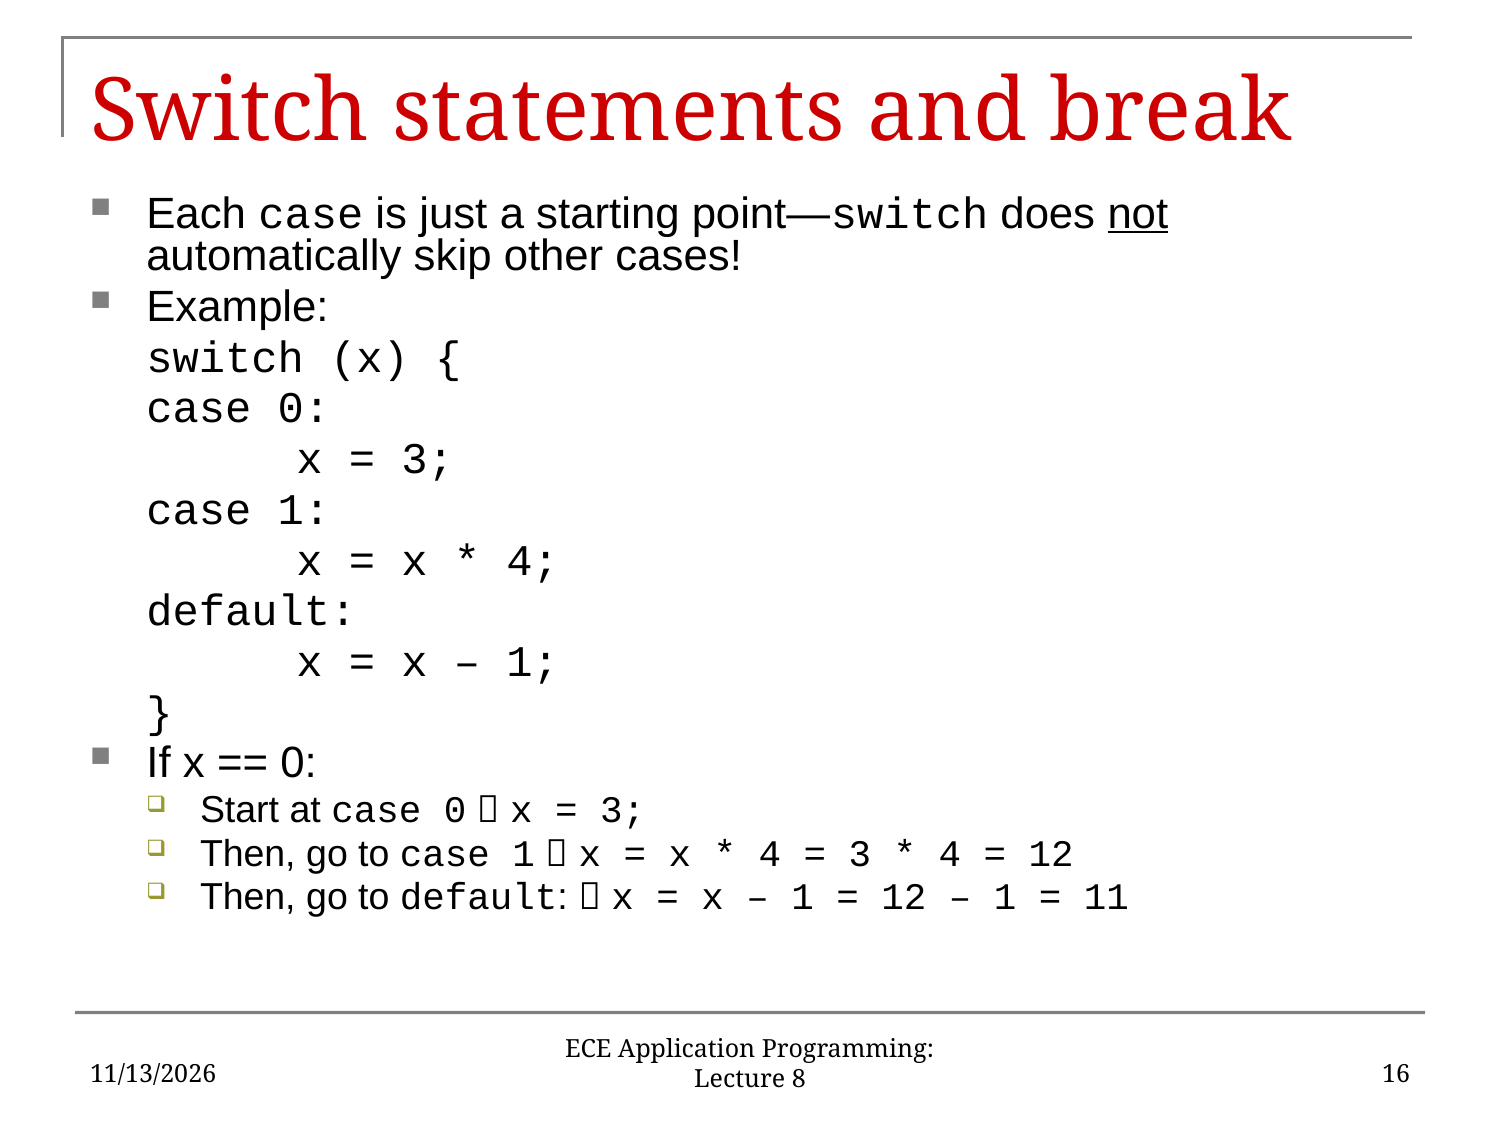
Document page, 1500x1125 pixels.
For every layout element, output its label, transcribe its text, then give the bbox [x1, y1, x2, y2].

slide_number 16 [1074, 1023, 1426, 1100]
footer ECE Application Programming: Lecture 8 [512, 1024, 988, 1101]
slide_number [74, 1023, 426, 1100]
title Switch statements and break [75, 45, 1425, 163]
list Each case is just a starting point—switch does not automatically skip other cases! Example: switch (x) { case 0: x = 3; case 1: x = x * 4; default: x = x – 1; } If x == 0: Start at case 0  x = 3; Then, go to case 1  x = x * 4 = 3 * 4 = 12 Then, go to default:  x = x – 1 = 12 – 1 = 11 [75, 187, 1425, 1006]
